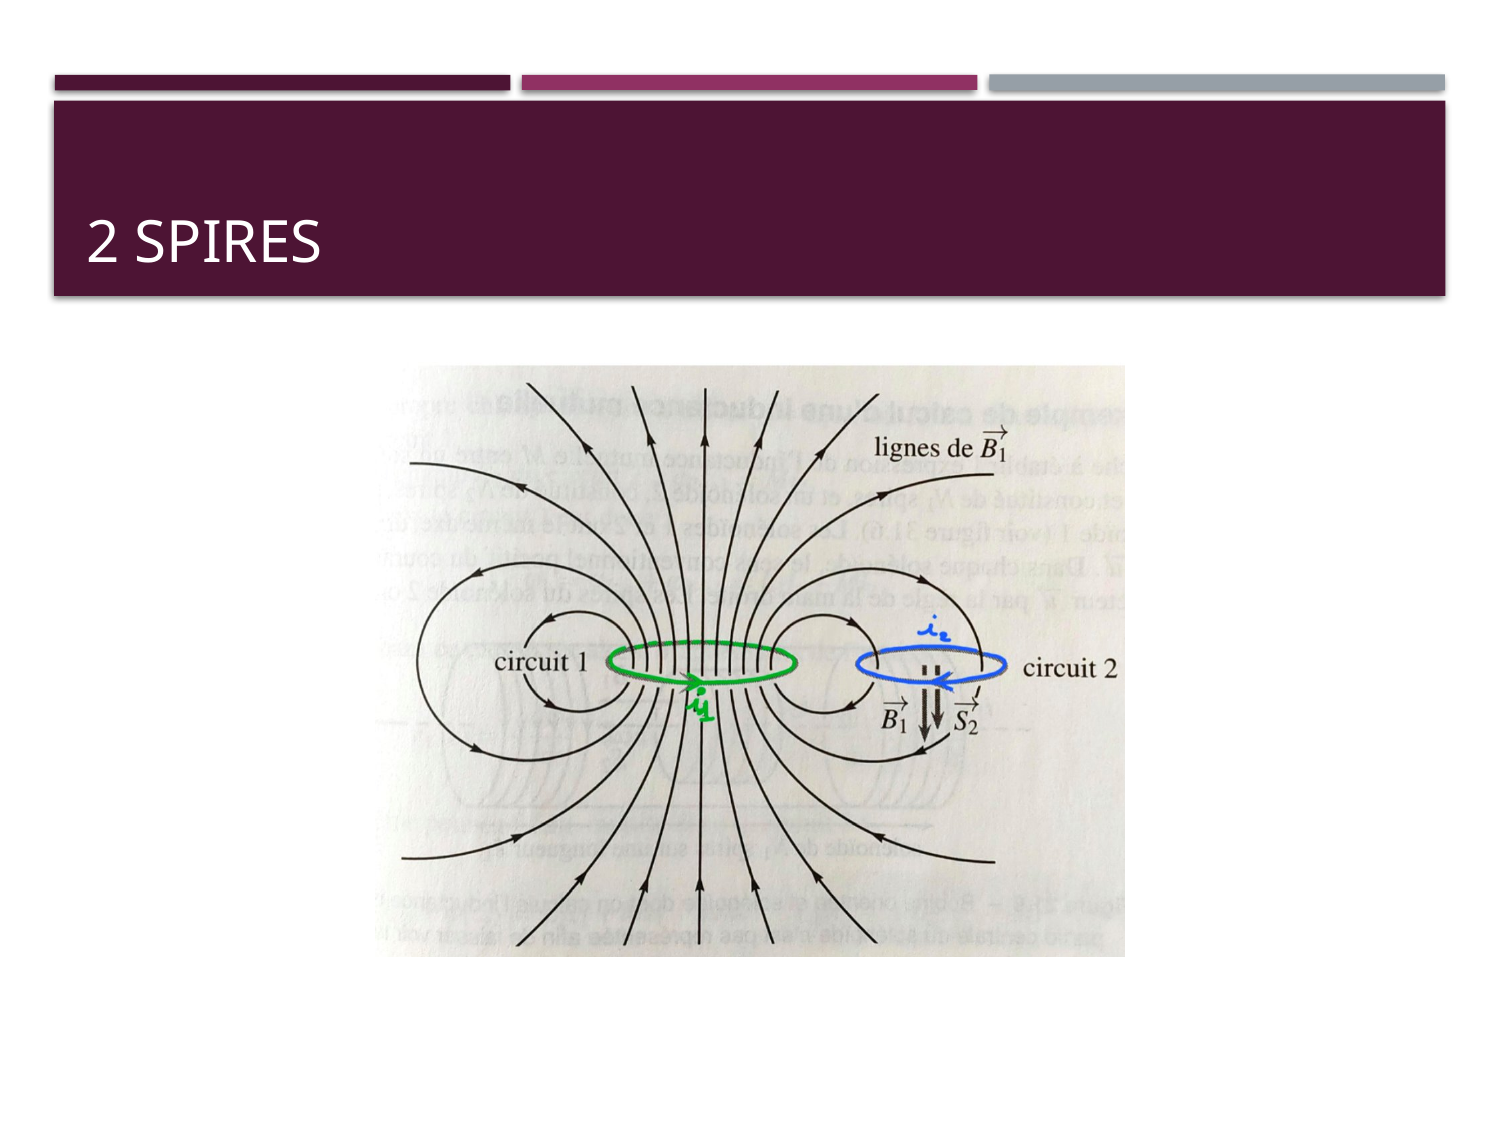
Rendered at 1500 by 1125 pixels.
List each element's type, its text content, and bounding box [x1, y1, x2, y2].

title 2 spires [71, 115, 1429, 282]
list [374, 361, 1126, 957]
